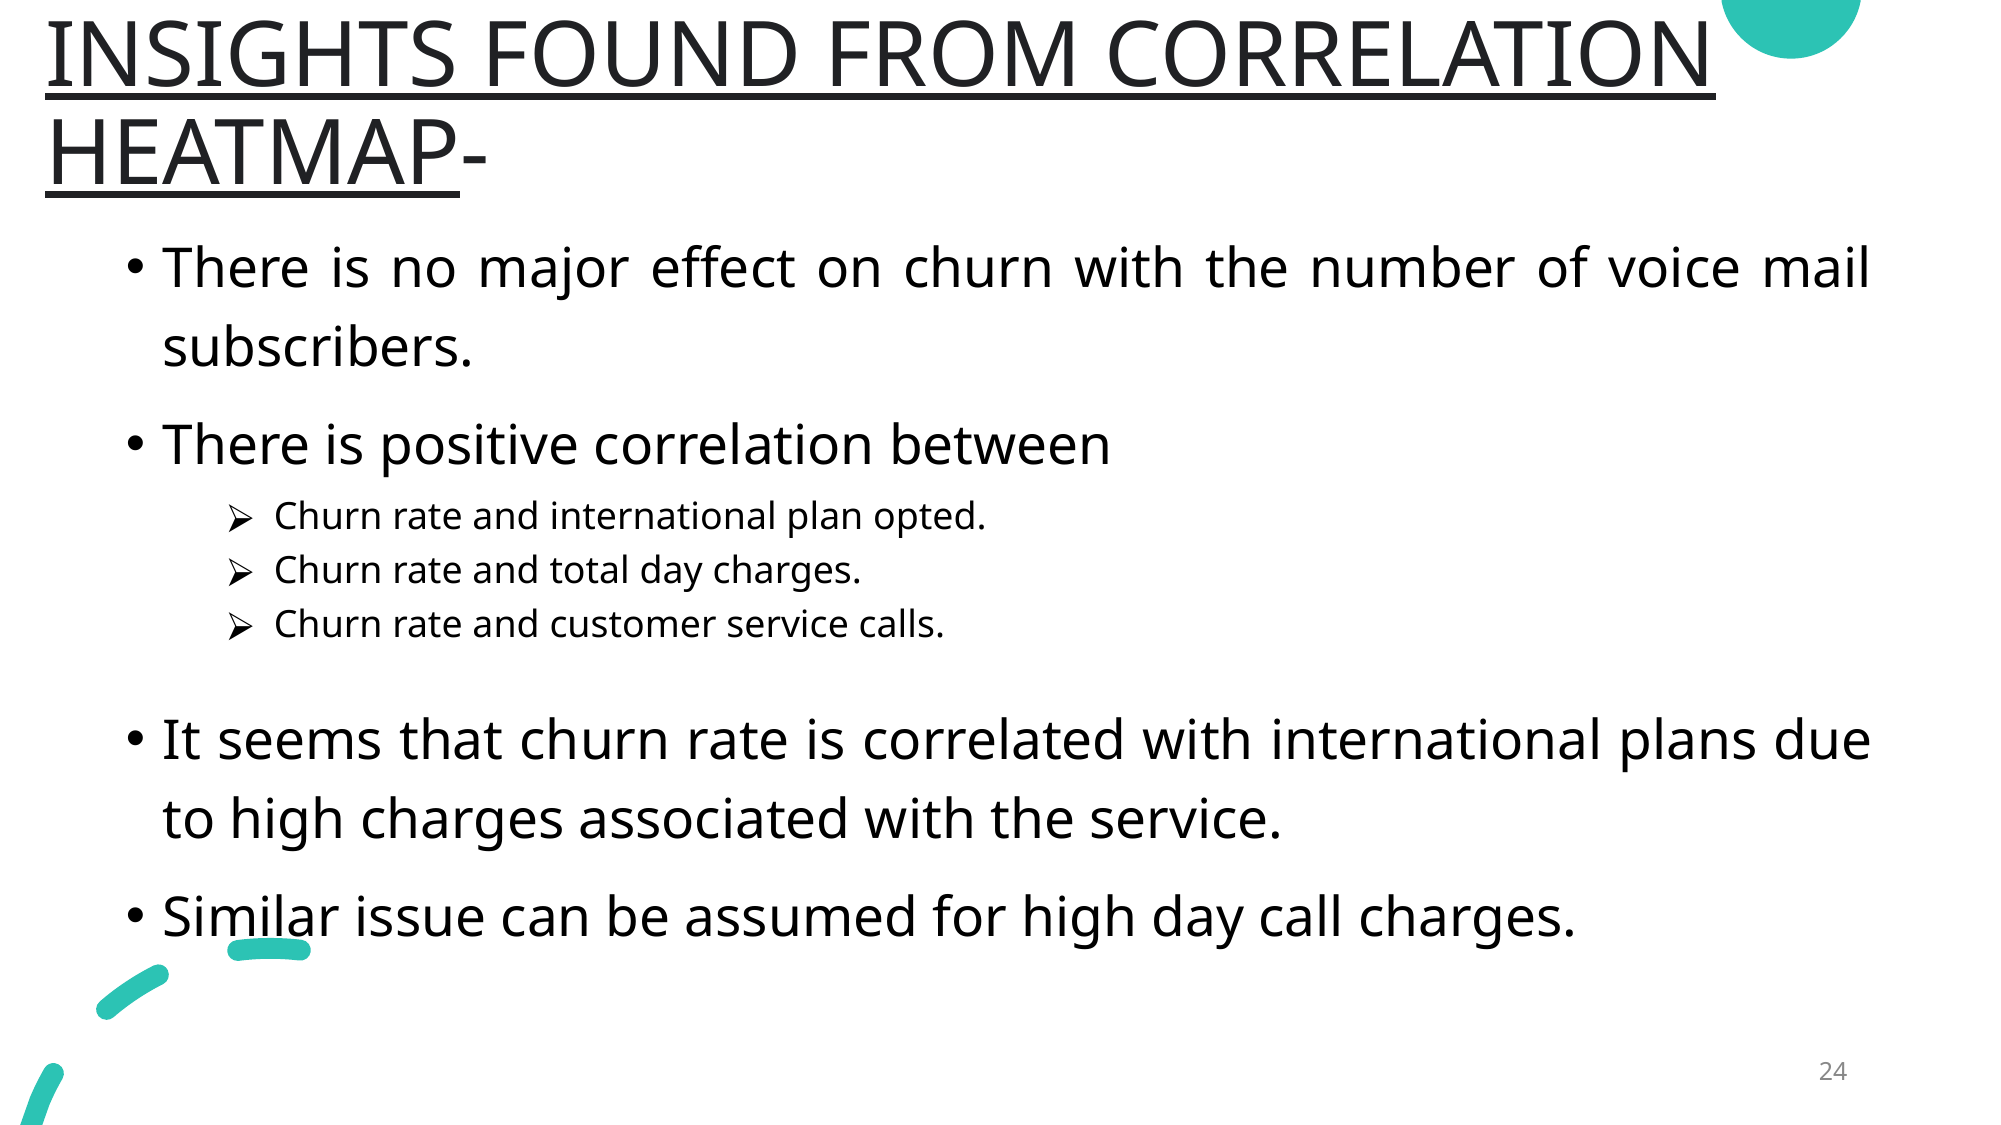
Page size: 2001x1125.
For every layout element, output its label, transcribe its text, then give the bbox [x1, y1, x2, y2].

list There is no major effect on churn with the number of voice mail subscribers. There is positive correlation between It seems that churn rate is correlated with international plans due to high charges associated with the service. Similar issue can be assumed for high day call charges. [110, 211, 1890, 964]
slide_number ‹#› [1412, 1042, 1863, 1103]
text_box Churn rate and international plan opted. Churn rate and total day charges. Churn rate and customer service calls. [211, 475, 1239, 698]
title INSIGHTS FOUND FROM CORRELATION HEATMAP- [30, 0, 2000, 212]
